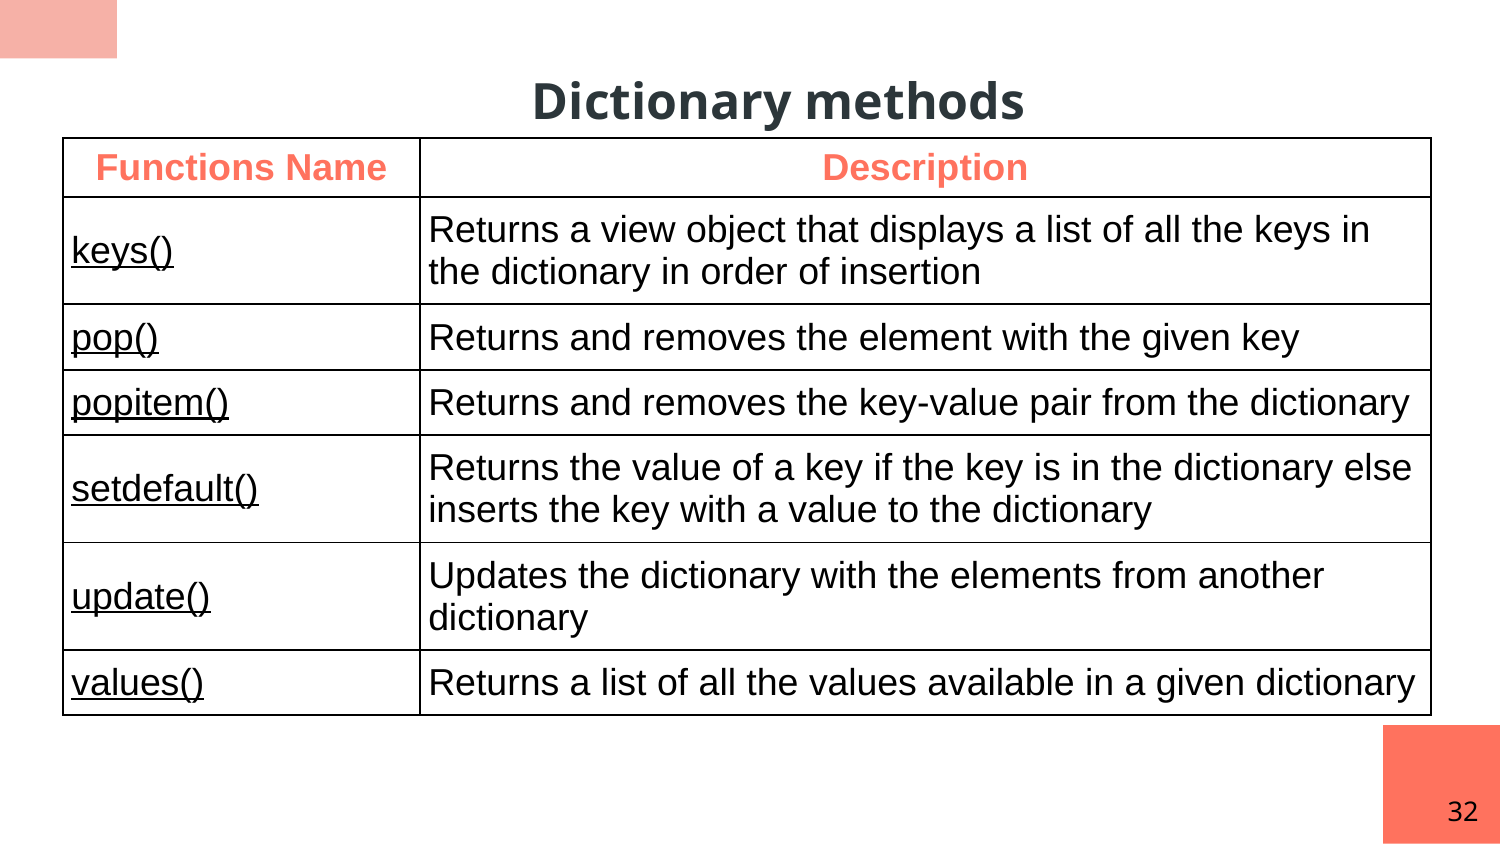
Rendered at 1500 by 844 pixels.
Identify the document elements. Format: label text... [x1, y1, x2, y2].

table_cell setdefault() [64, 436, 419, 542]
table_cell pop() [64, 305, 419, 369]
table_cell Returns a view object that displays a list of all the keys in the dictionary in order of insertion [421, 198, 1430, 303]
table_cell Updates the dictionary with the elements from another dictionary [421, 543, 1430, 649]
table_cell update() [64, 543, 419, 649]
table_cell Returns and removes the key-value pair from the dictionary [421, 371, 1430, 434]
table_cell popitem() [64, 371, 419, 434]
table_cell values() [64, 651, 419, 714]
title Dictionary methods [101, 33, 1456, 165]
table_cell Returns the value of a key if the key is in the dictionary else inserts the key with a value to the dictionary [421, 436, 1430, 542]
table_header Description [421, 139, 1430, 196]
table_cell keys() [64, 198, 419, 303]
table_cell Returns a list of all the values available in a given dictionary [421, 651, 1430, 714]
table_cell Returns and removes the element with the given key [421, 305, 1430, 369]
slide_number 32 [1403, 779, 1494, 844]
table_header Functions Name [64, 139, 419, 196]
